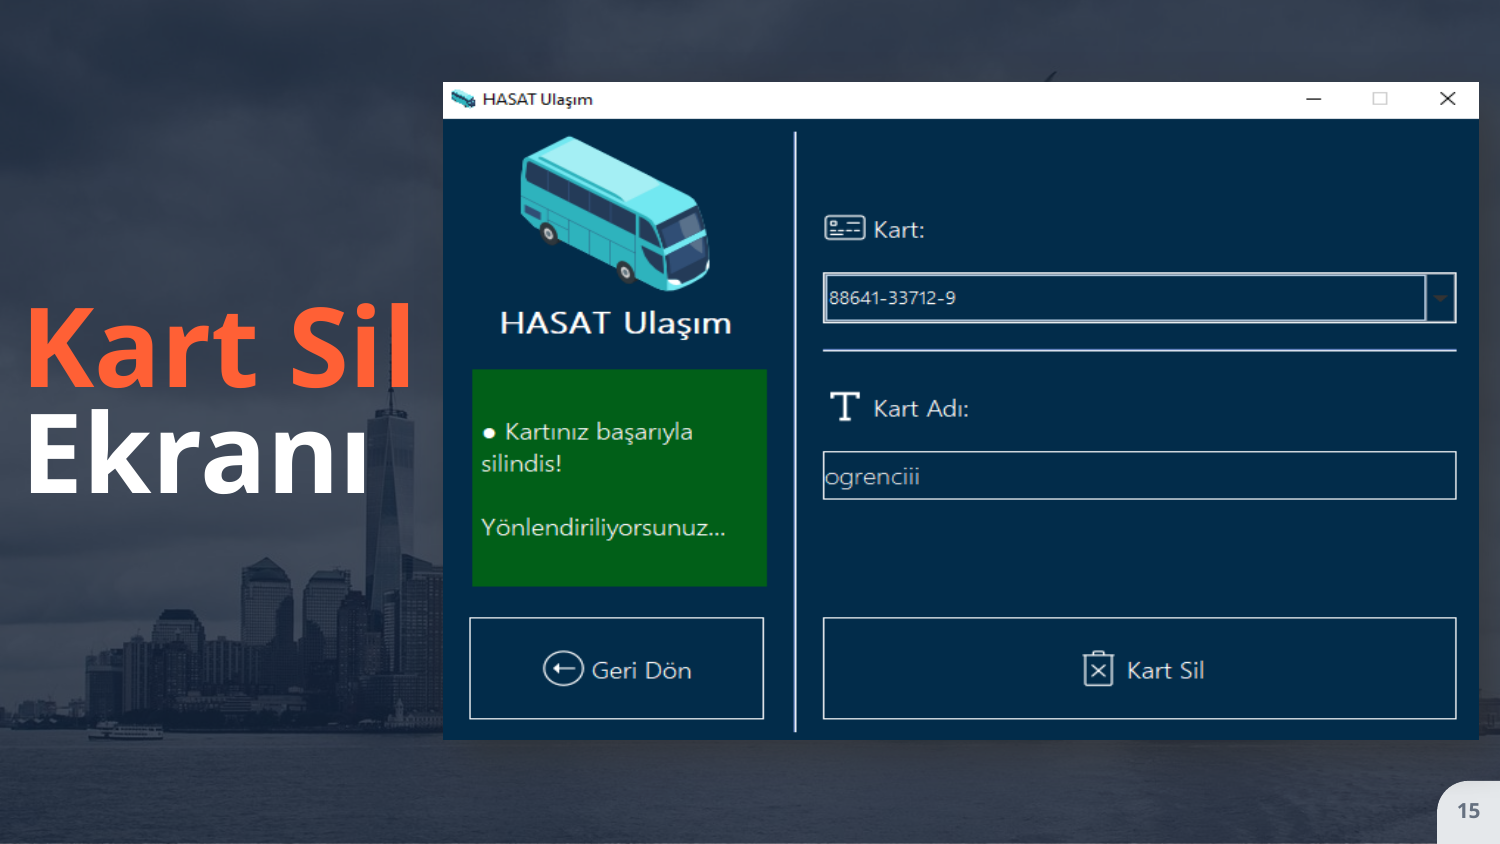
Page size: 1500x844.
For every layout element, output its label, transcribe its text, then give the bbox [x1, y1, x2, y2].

slide_number 15 [1437, 780, 1500, 844]
picture [443, 82, 1480, 741]
text_box Kart Sil Ekranı [21, 136, 438, 515]
